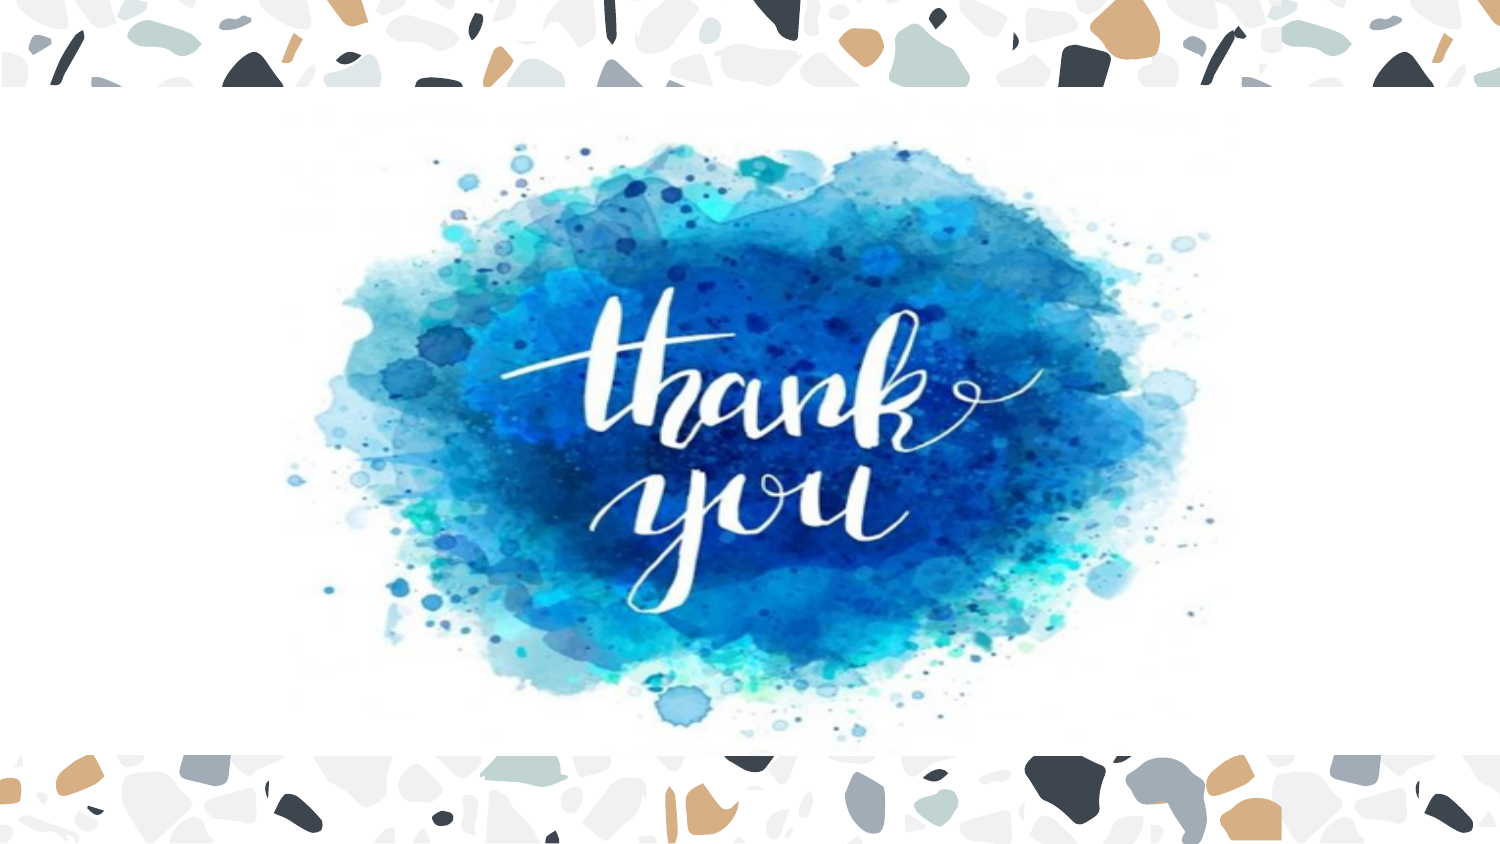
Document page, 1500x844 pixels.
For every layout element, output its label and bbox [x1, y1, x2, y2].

picture [282, 97, 1238, 756]
